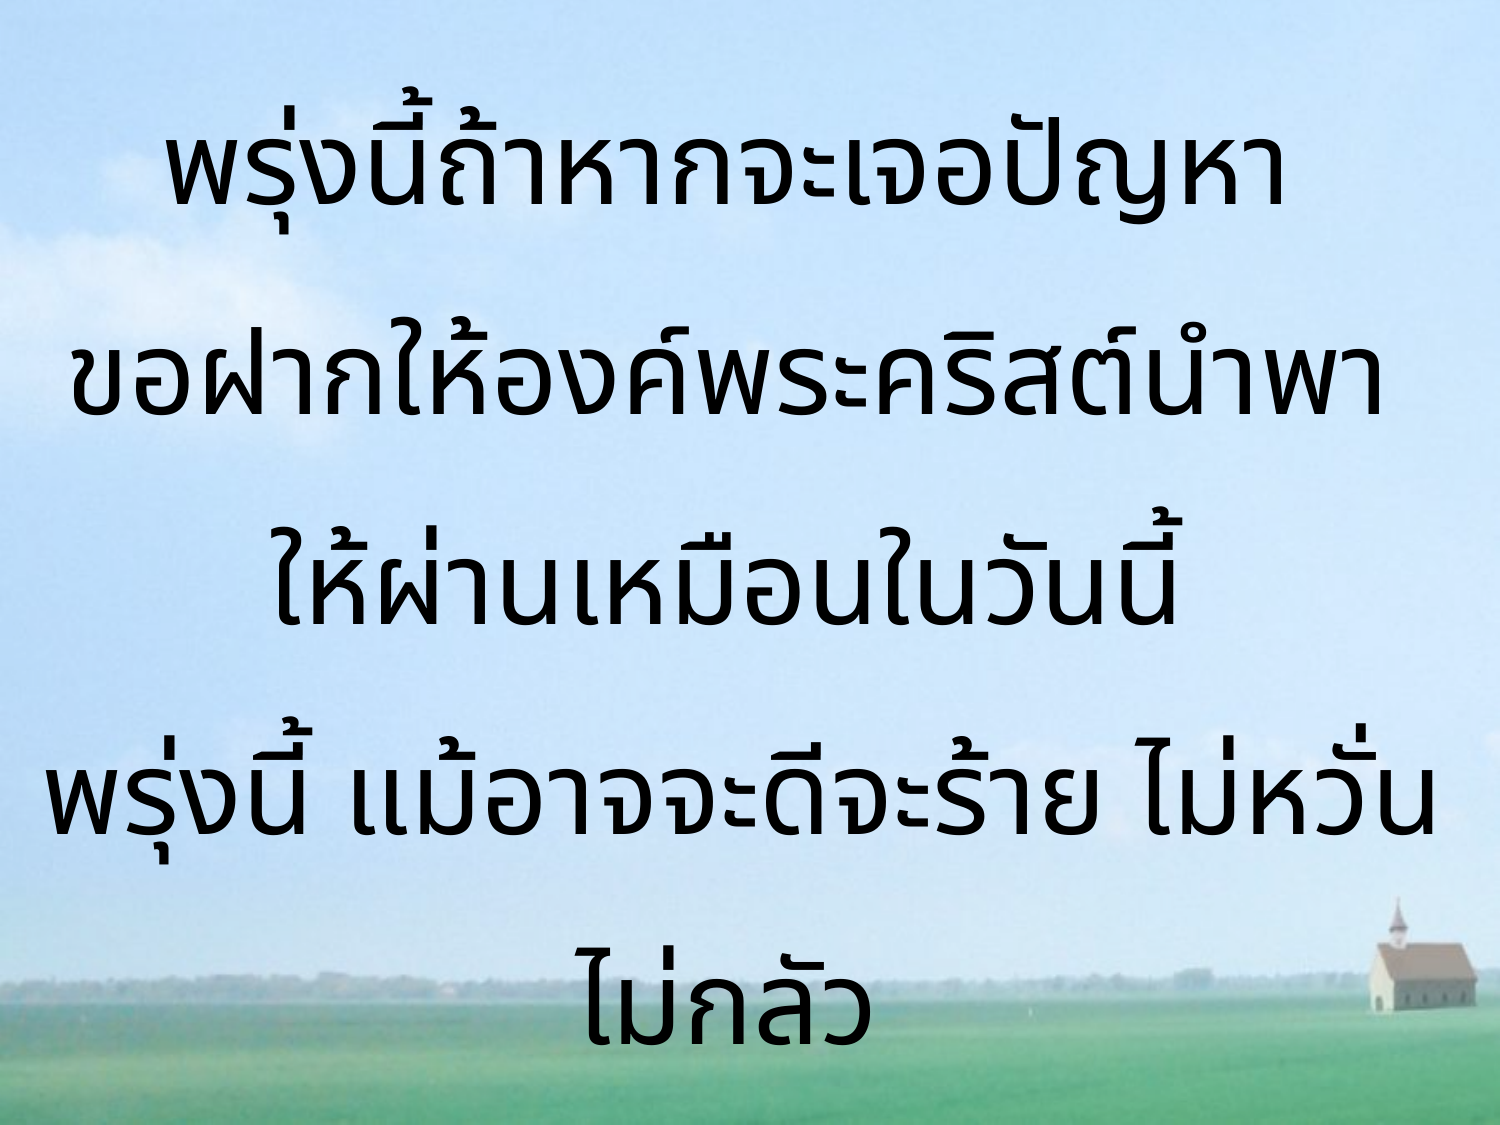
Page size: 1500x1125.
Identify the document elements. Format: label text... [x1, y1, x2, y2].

text_box พรุ่งนี้ถ้าหากจะเจอปัญหา ขอฝากให้องค์พระคริสต์นำพา ให้ผ่านเหมือนในวันนี้ พรุ่งนี้ แม้อาจจะดีจะร้าย ไม่หวั่นไม่กลัว แต่ขอวางใจ ให้พระเยซูนำทาง [0, 10, 1485, 1125]
